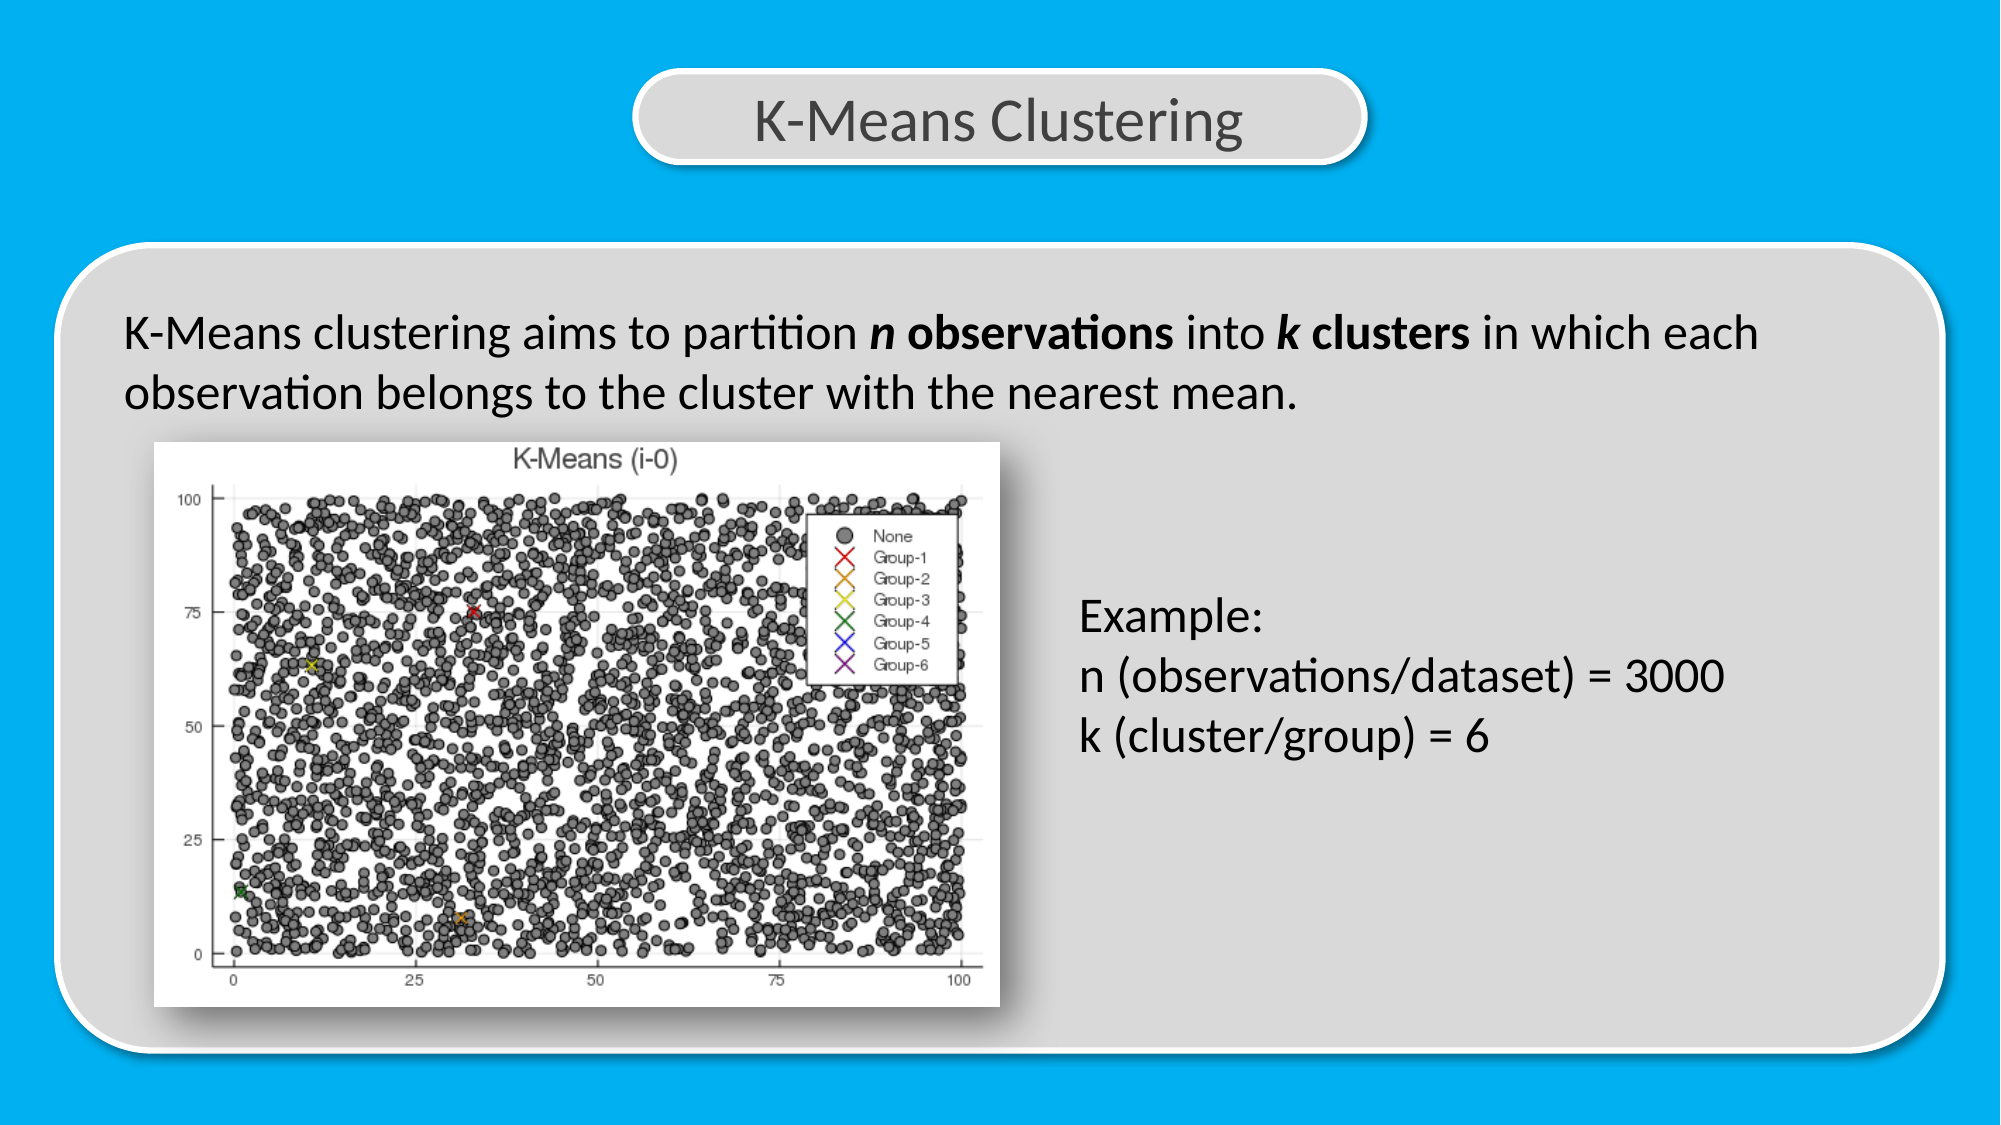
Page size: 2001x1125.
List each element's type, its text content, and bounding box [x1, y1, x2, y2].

text_box [634, 70, 1366, 164]
text_box Example: n (observations/dataset) = 3000 k (cluster/group) = 6 [1063, 575, 1790, 770]
picture [154, 442, 1001, 1007]
text_box [0, 0, 2000, 1125]
text_box [56, 244, 1944, 1052]
text_box K-Means clustering aims to partition n observations into k clusters in which each observation belongs to the cluster with the nearest mean. [109, 292, 1909, 427]
text_box K-Means Clustering [739, 71, 1260, 161]
